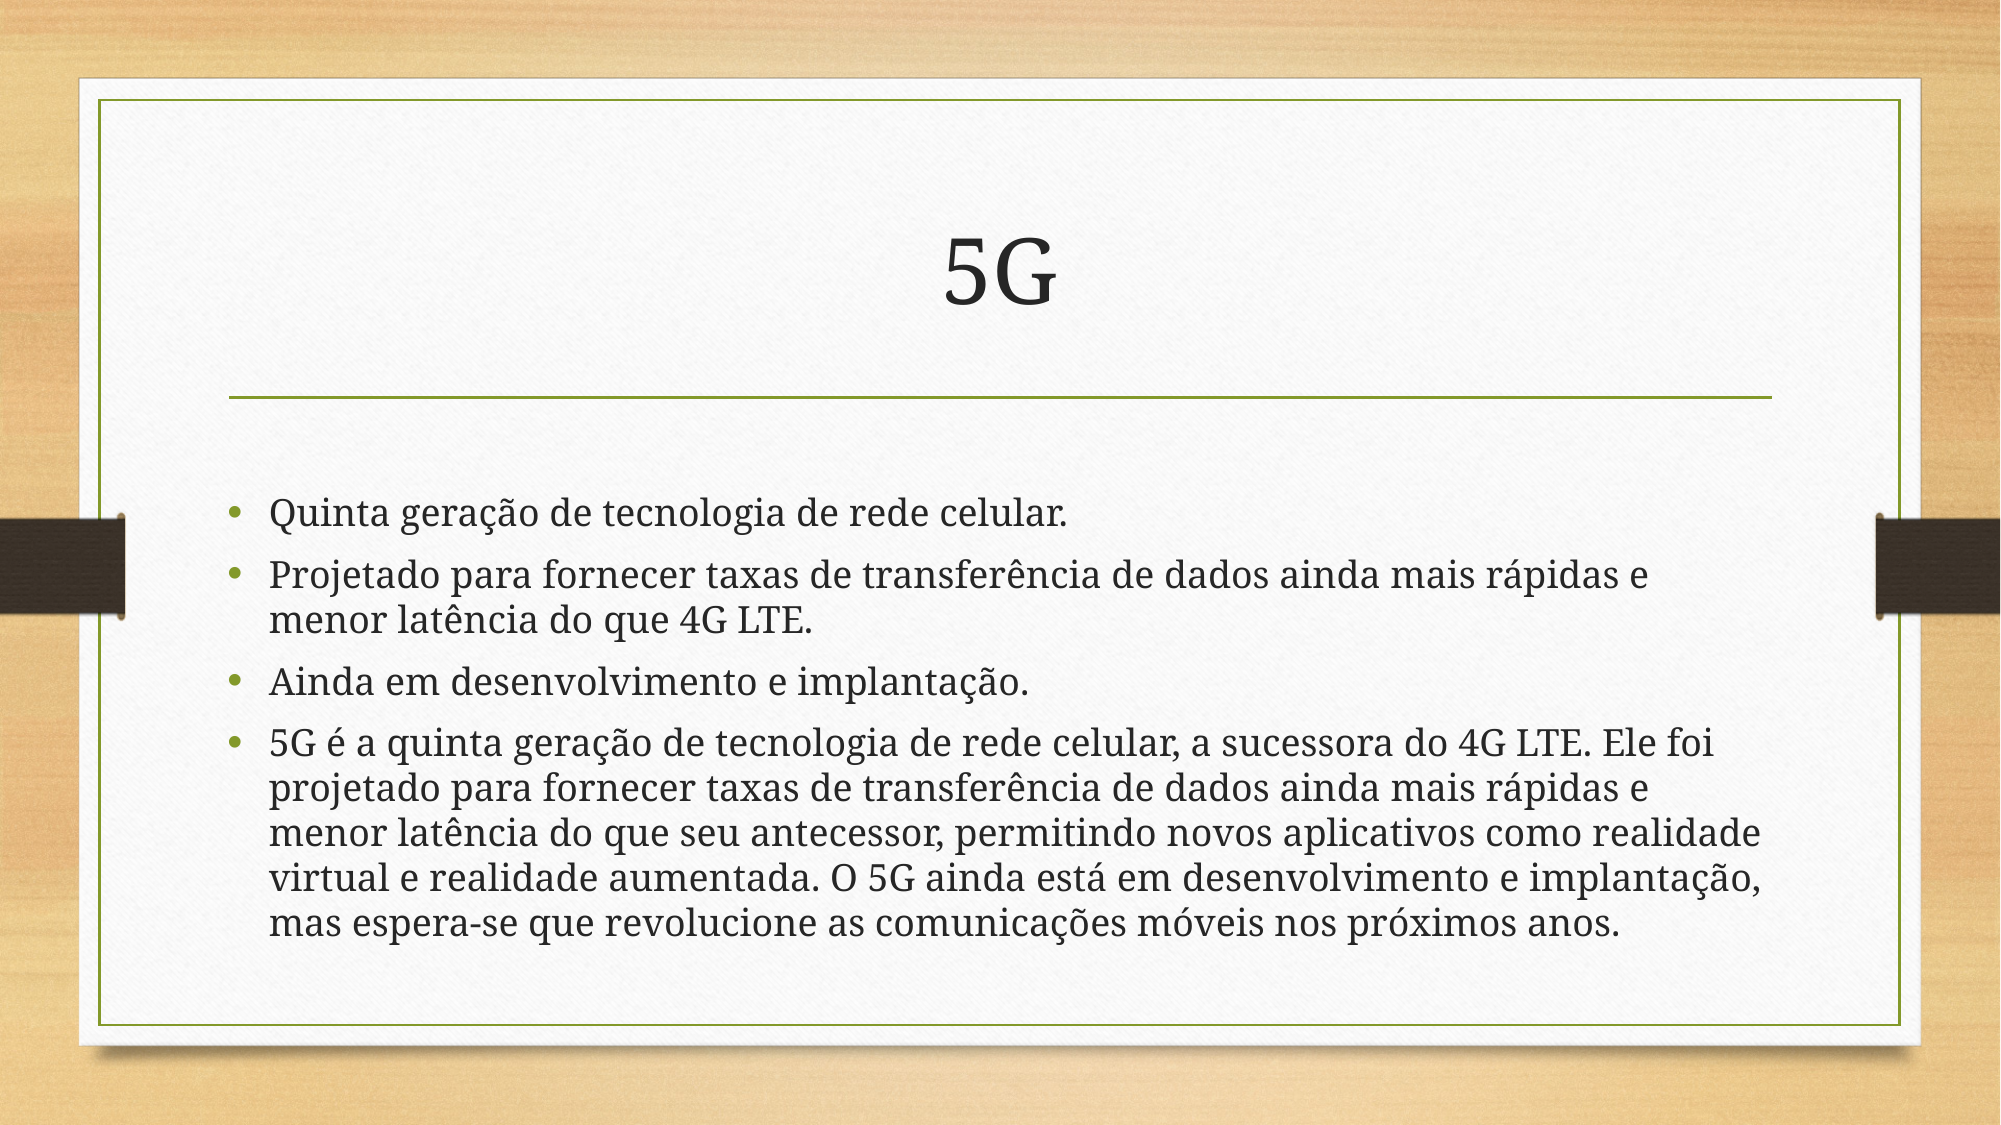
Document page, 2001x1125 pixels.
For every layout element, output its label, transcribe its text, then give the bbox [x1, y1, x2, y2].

list Quinta geração de tecnologia de rede celular. Projetado para fornecer taxas de transferência de dados ainda mais rápidas e menor latência do que 4G LTE. Ainda em desenvolvimento e implantação. 5G é a quinta geração de tecnologia de rede celular, a sucessora do 4G LTE. Ele foi projetado para fornecer taxas de transferência de dados ainda mais rápidas e menor latência do que seu antecessor, permitindo novos aplicativos como realidade virtual e realidade aumentada. O 5G ainda está em desenvolvimento e implantação, mas espera-se que revolucione as comunicações móveis nos próximos anos. [212, 419, 1788, 964]
picture [0, 0, 2001, 1125]
title 5G [212, 161, 1788, 375]
